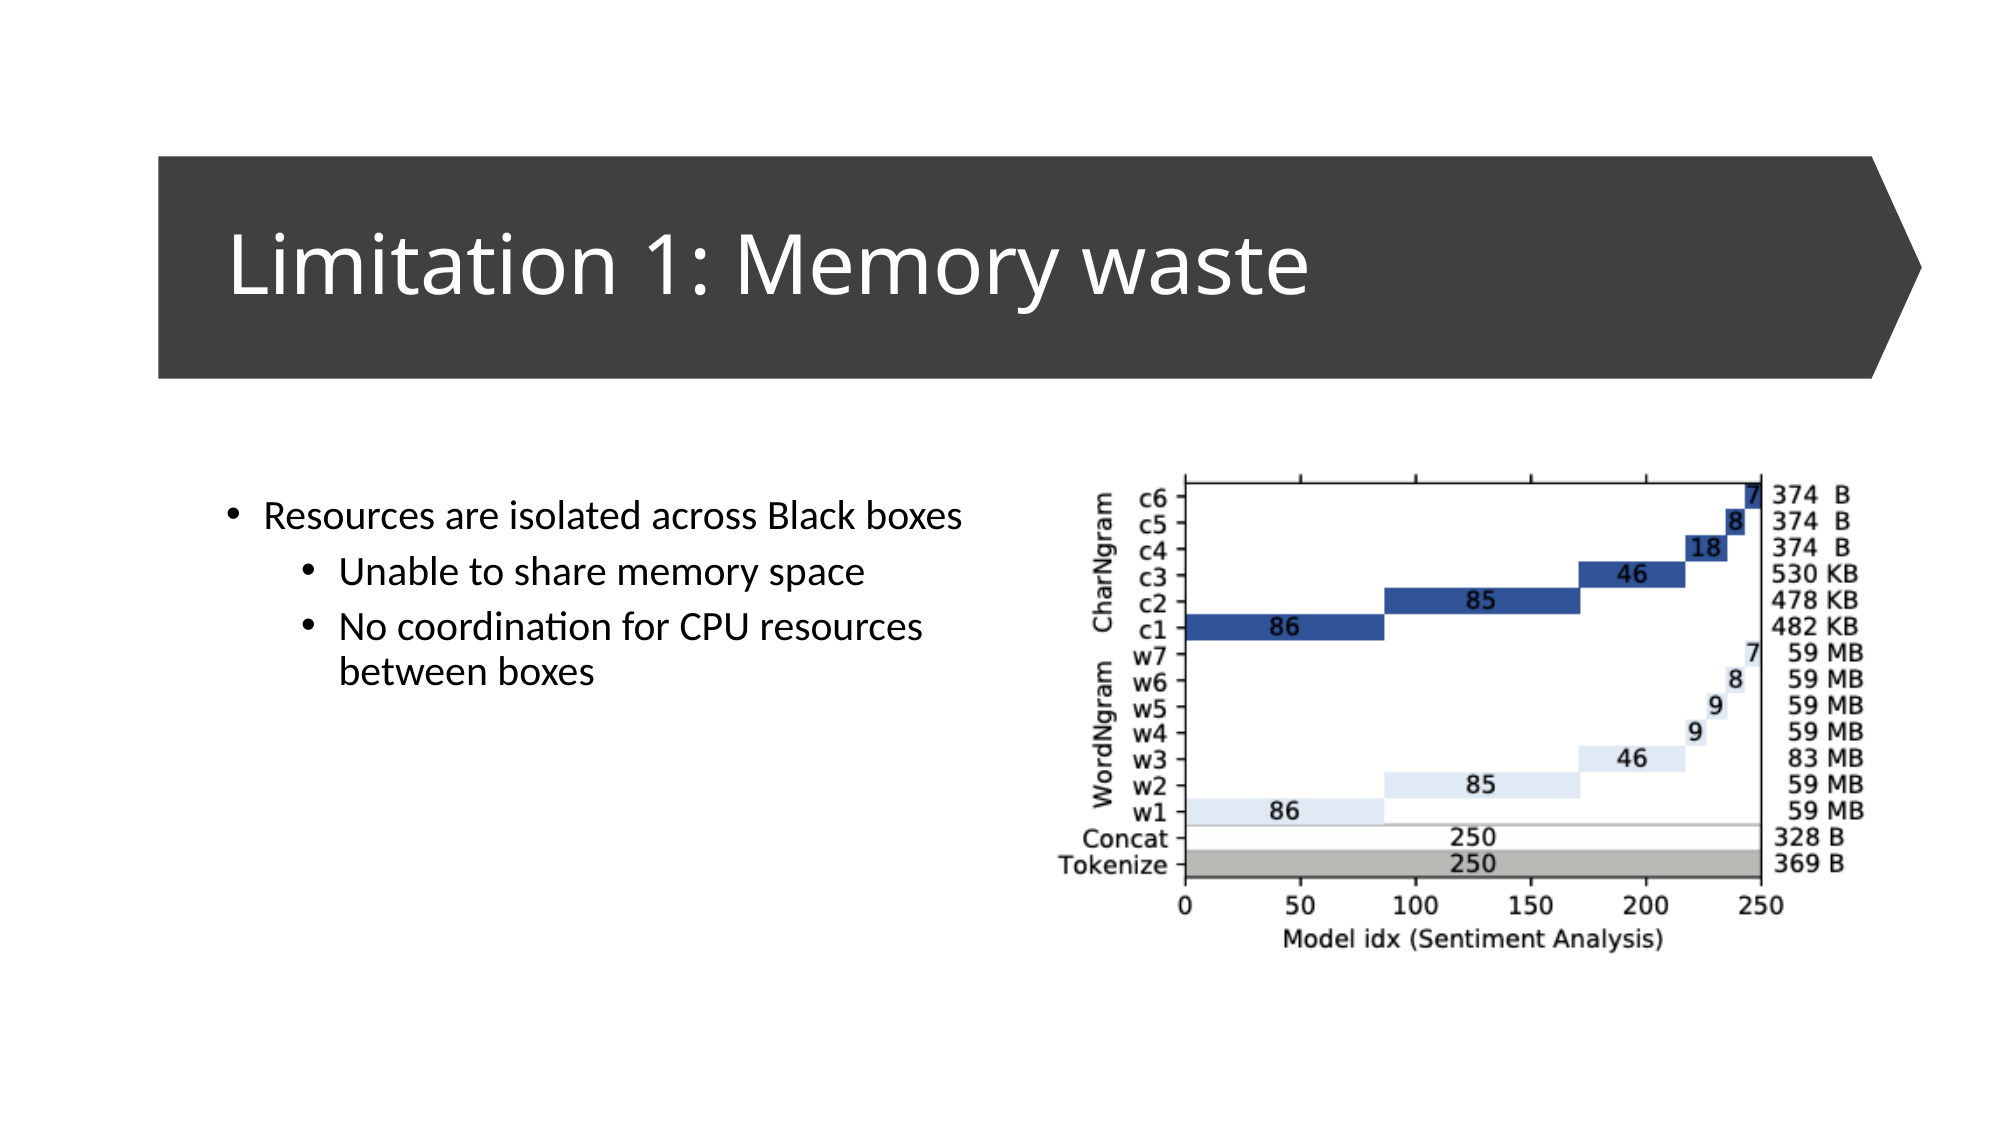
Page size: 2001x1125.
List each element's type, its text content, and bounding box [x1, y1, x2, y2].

list Resources are isolated across Black boxes Unable to share memory space No coordination for CPU resources between boxes [211, 485, 1033, 949]
text_box [157, 155, 1923, 380]
picture [1033, 439, 1922, 969]
title Limitation 1: Memory waste [211, 197, 1856, 339]
